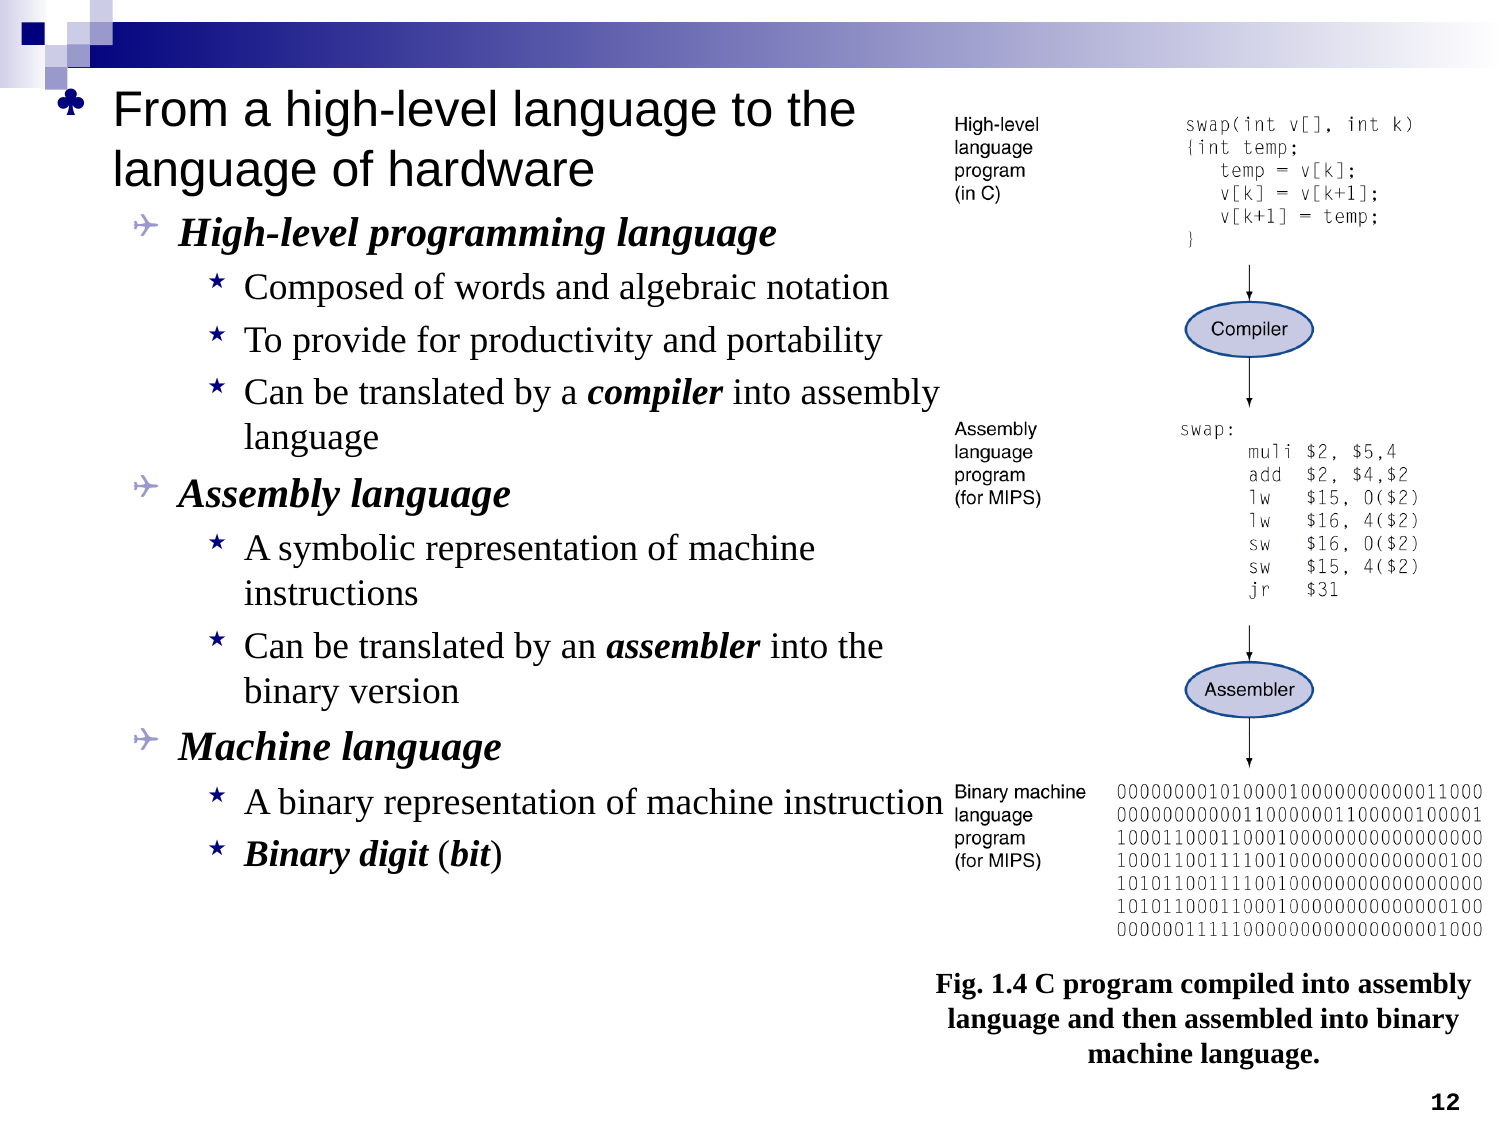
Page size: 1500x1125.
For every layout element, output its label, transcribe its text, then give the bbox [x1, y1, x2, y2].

list From a high-level language to the language of hardware High-level programming language Composed of words and algebraic notation To provide for productivity and portability Can be translated by a compiler into assembly language Assembly language A symbolic representation of machine instructions Can be translated by an assembler into the binary version Machine language A binary representation of machine instruction Binary digit (bit) [41, 69, 963, 1096]
text_box Fig. 1.4 C program compiled into assembly language and then assembled into binary machine language. [927, 964, 1481, 1070]
picture [954, 114, 1483, 941]
slide_number 12 [1393, 1082, 1498, 1118]
